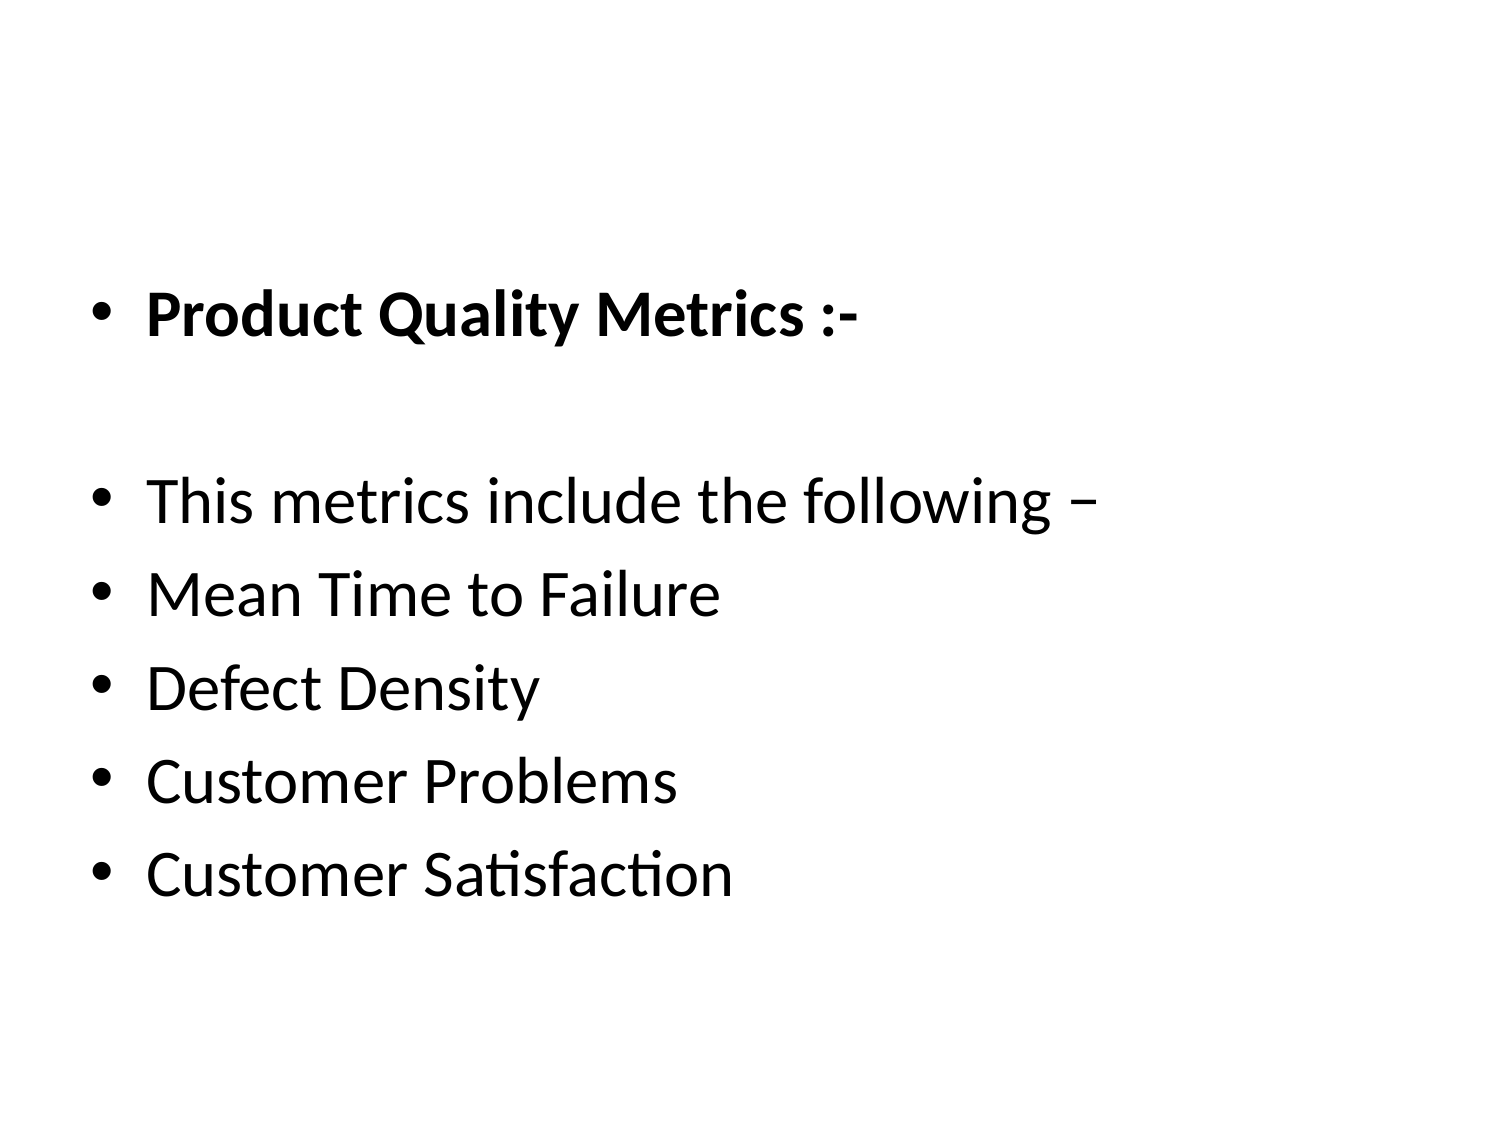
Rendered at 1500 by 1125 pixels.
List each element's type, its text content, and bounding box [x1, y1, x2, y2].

list Product Quality Metrics :- This metrics include the following − Mean Time to Failure Defect Density Customer Problems Customer Satisfaction [75, 262, 1425, 1005]
